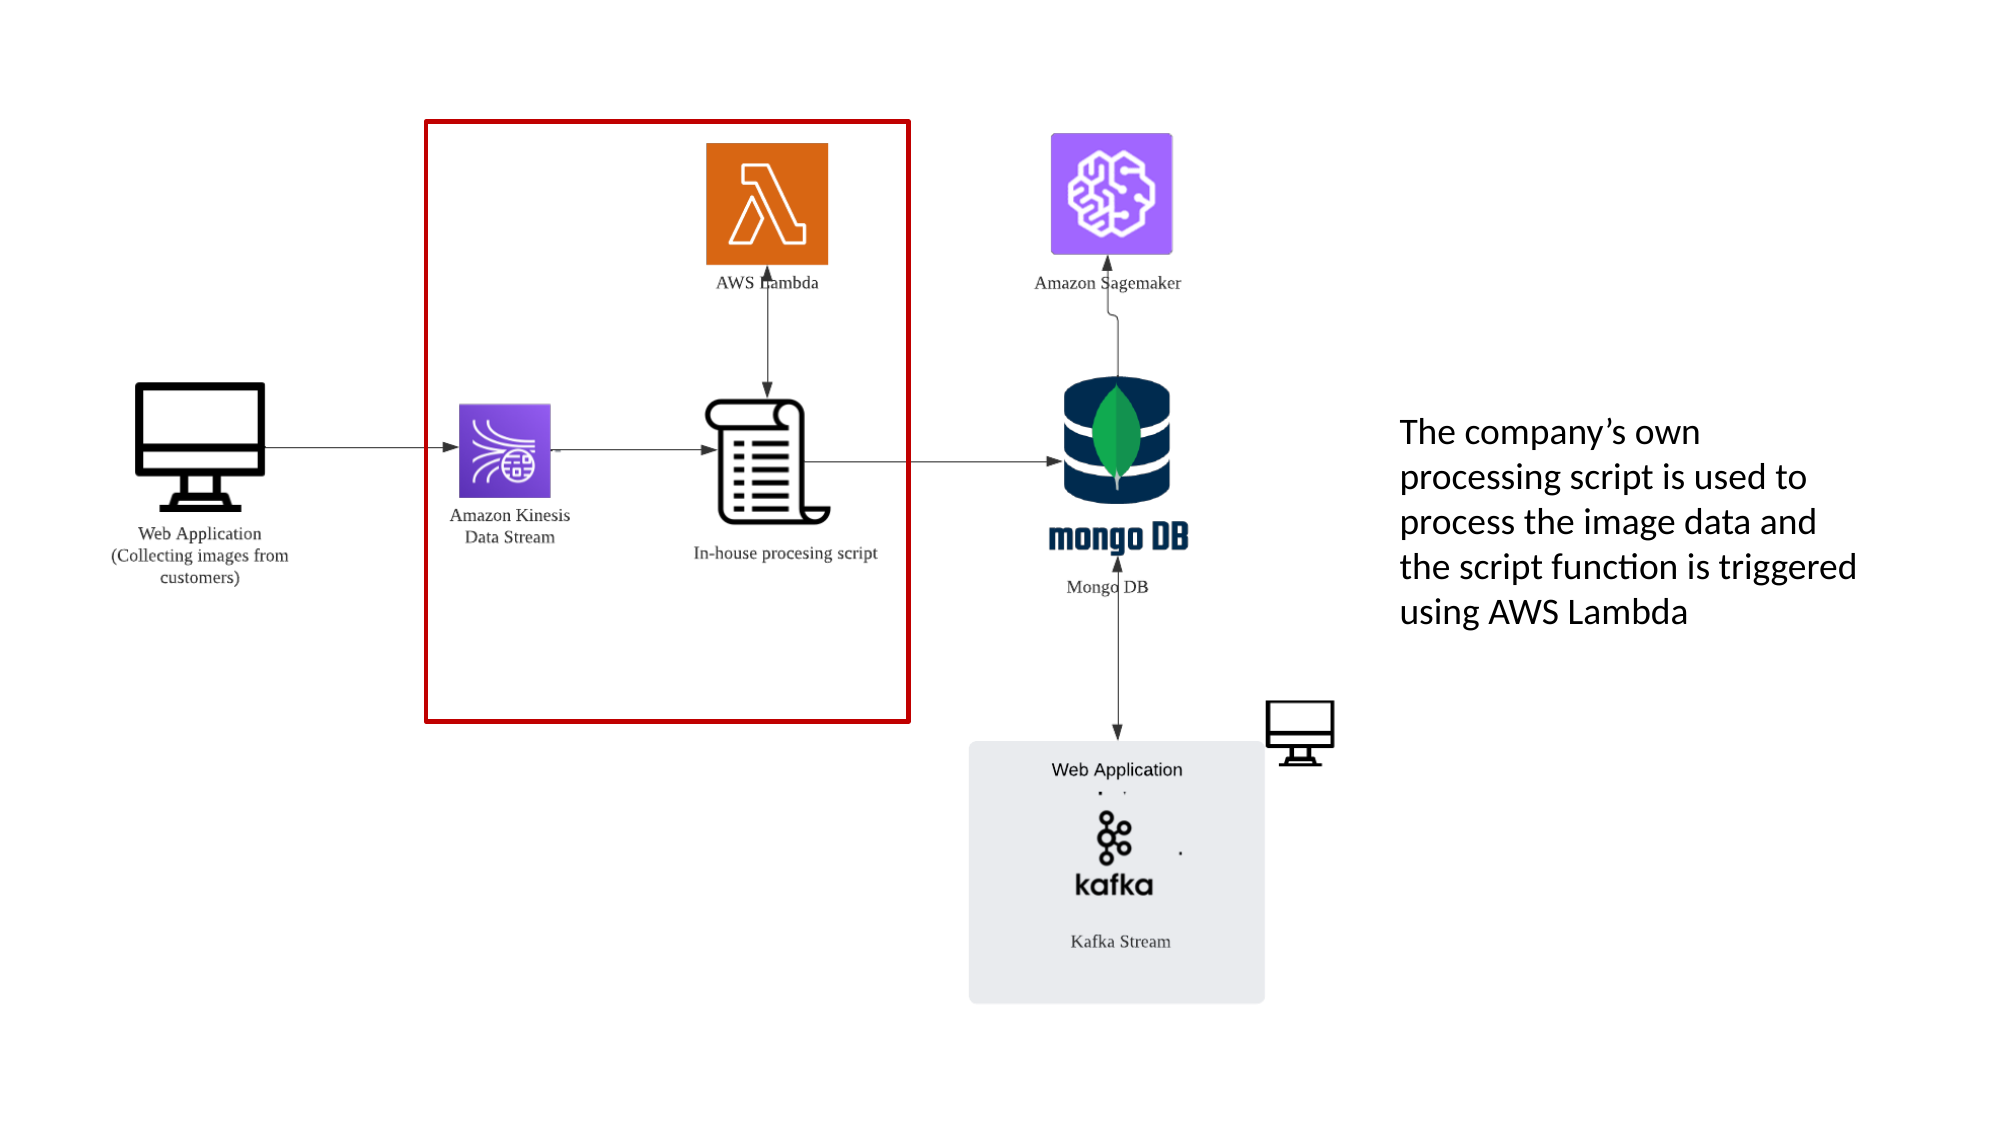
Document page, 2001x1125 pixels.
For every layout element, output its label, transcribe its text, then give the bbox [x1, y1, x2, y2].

text_box The company’s own processing script is used to process the image data and the script function is triggered using AWS Lambda [1436, 399, 1884, 685]
picture [0, 52, 1436, 1073]
